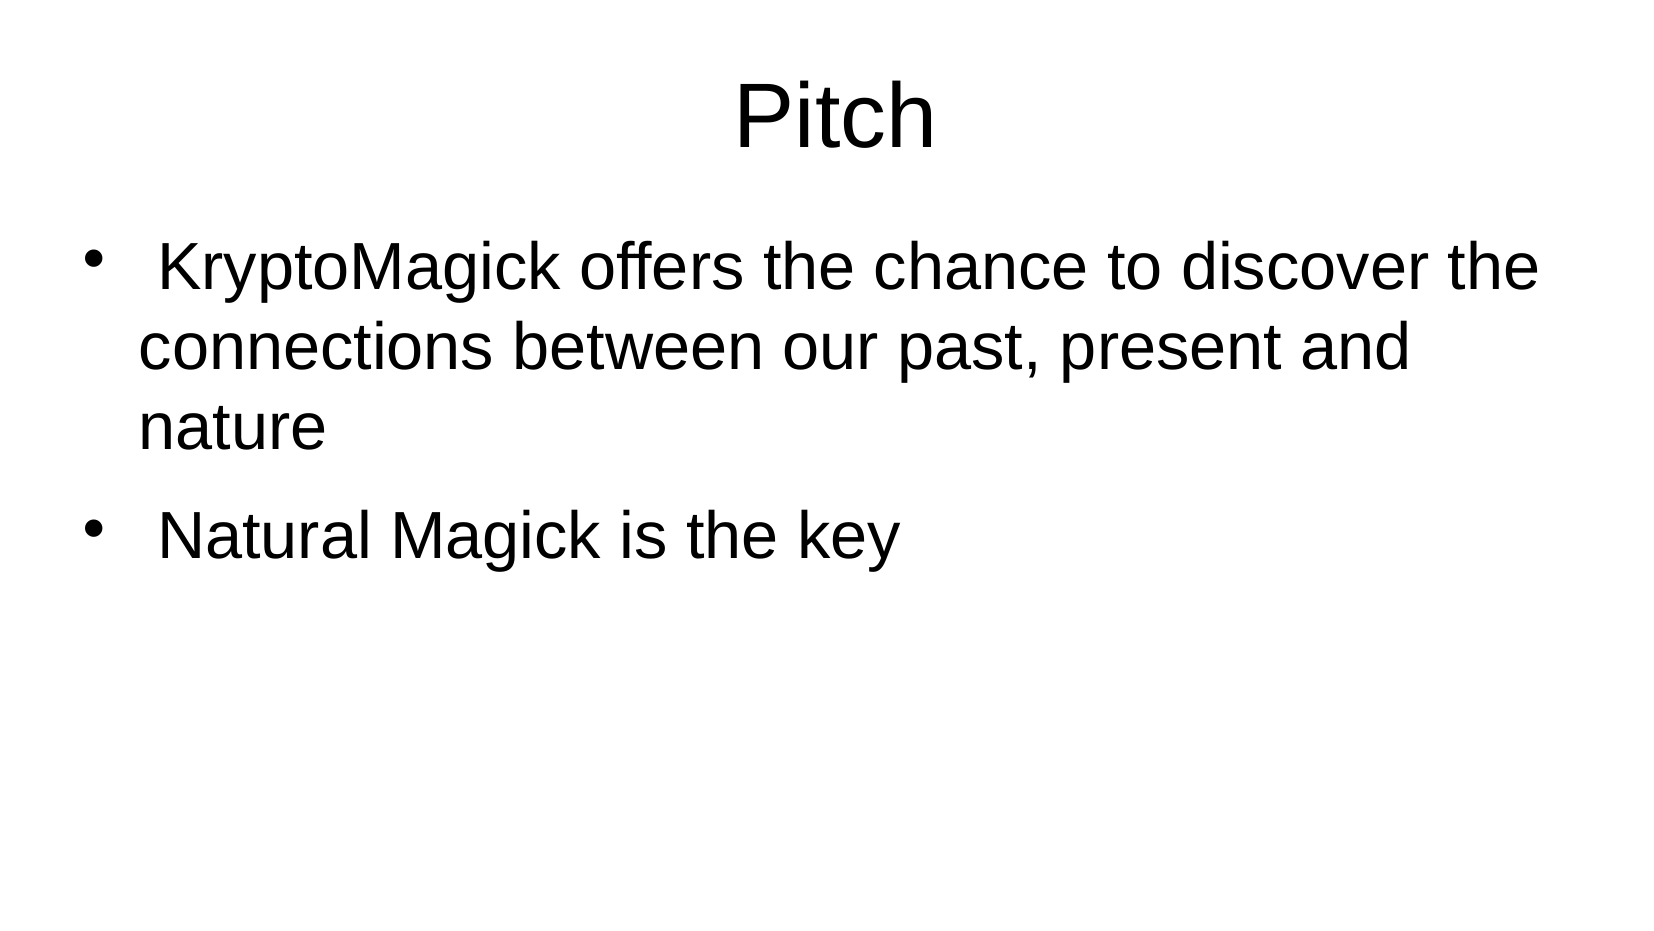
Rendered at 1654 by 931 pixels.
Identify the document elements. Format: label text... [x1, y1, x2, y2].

text_box Pitch [82, 55, 1564, 166]
text_box KryptoMagick offers the chance to discover the connections between our past, present and nature Natural Magick is the key [82, 217, 1564, 750]
